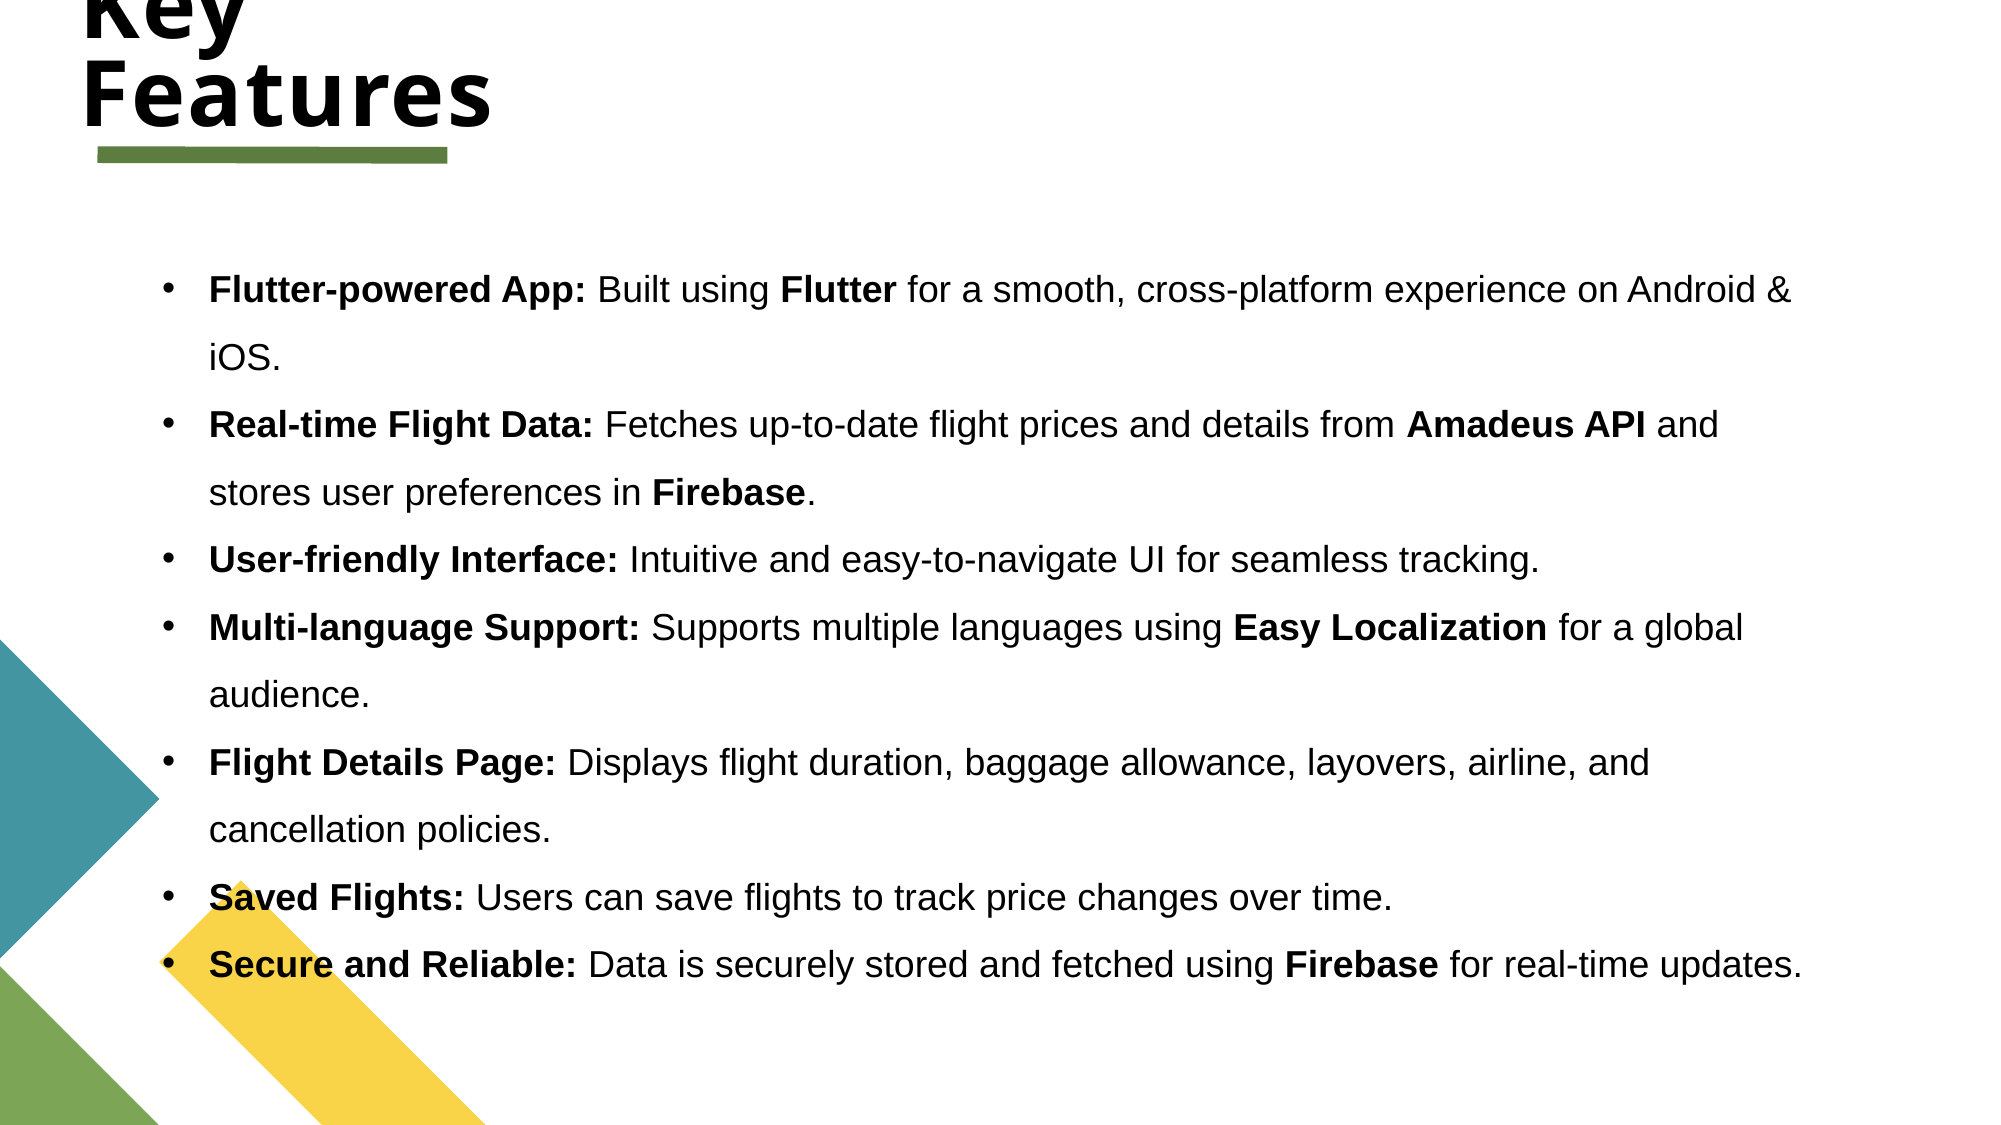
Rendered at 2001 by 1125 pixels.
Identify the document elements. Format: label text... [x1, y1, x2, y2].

title Key Features [79, 37, 667, 144]
text_box Flutter-powered App: Built using Flutter for a smooth, cross-platform experience on Android & iOS. Real-time Flight Data: Fetches up-to-date flight prices and details from Amadeus API and stores user preferences in Firebase. User-friendly Interface: Intuitive and easy-to-navigate UI for seamless tracking. Multi-language Support: Supports multiple languages using Easy Localization for a global audience. Flight Details Page: Displays flight duration, baggage allowance, layovers, airline, and cancellation policies. Saved Flights: Users can save flights to track price changes over time. Secure and Reliable: Data is securely stored and fetched using Firebase for real-time updates. [146, 235, 1828, 993]
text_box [0, 639, 486, 1125]
